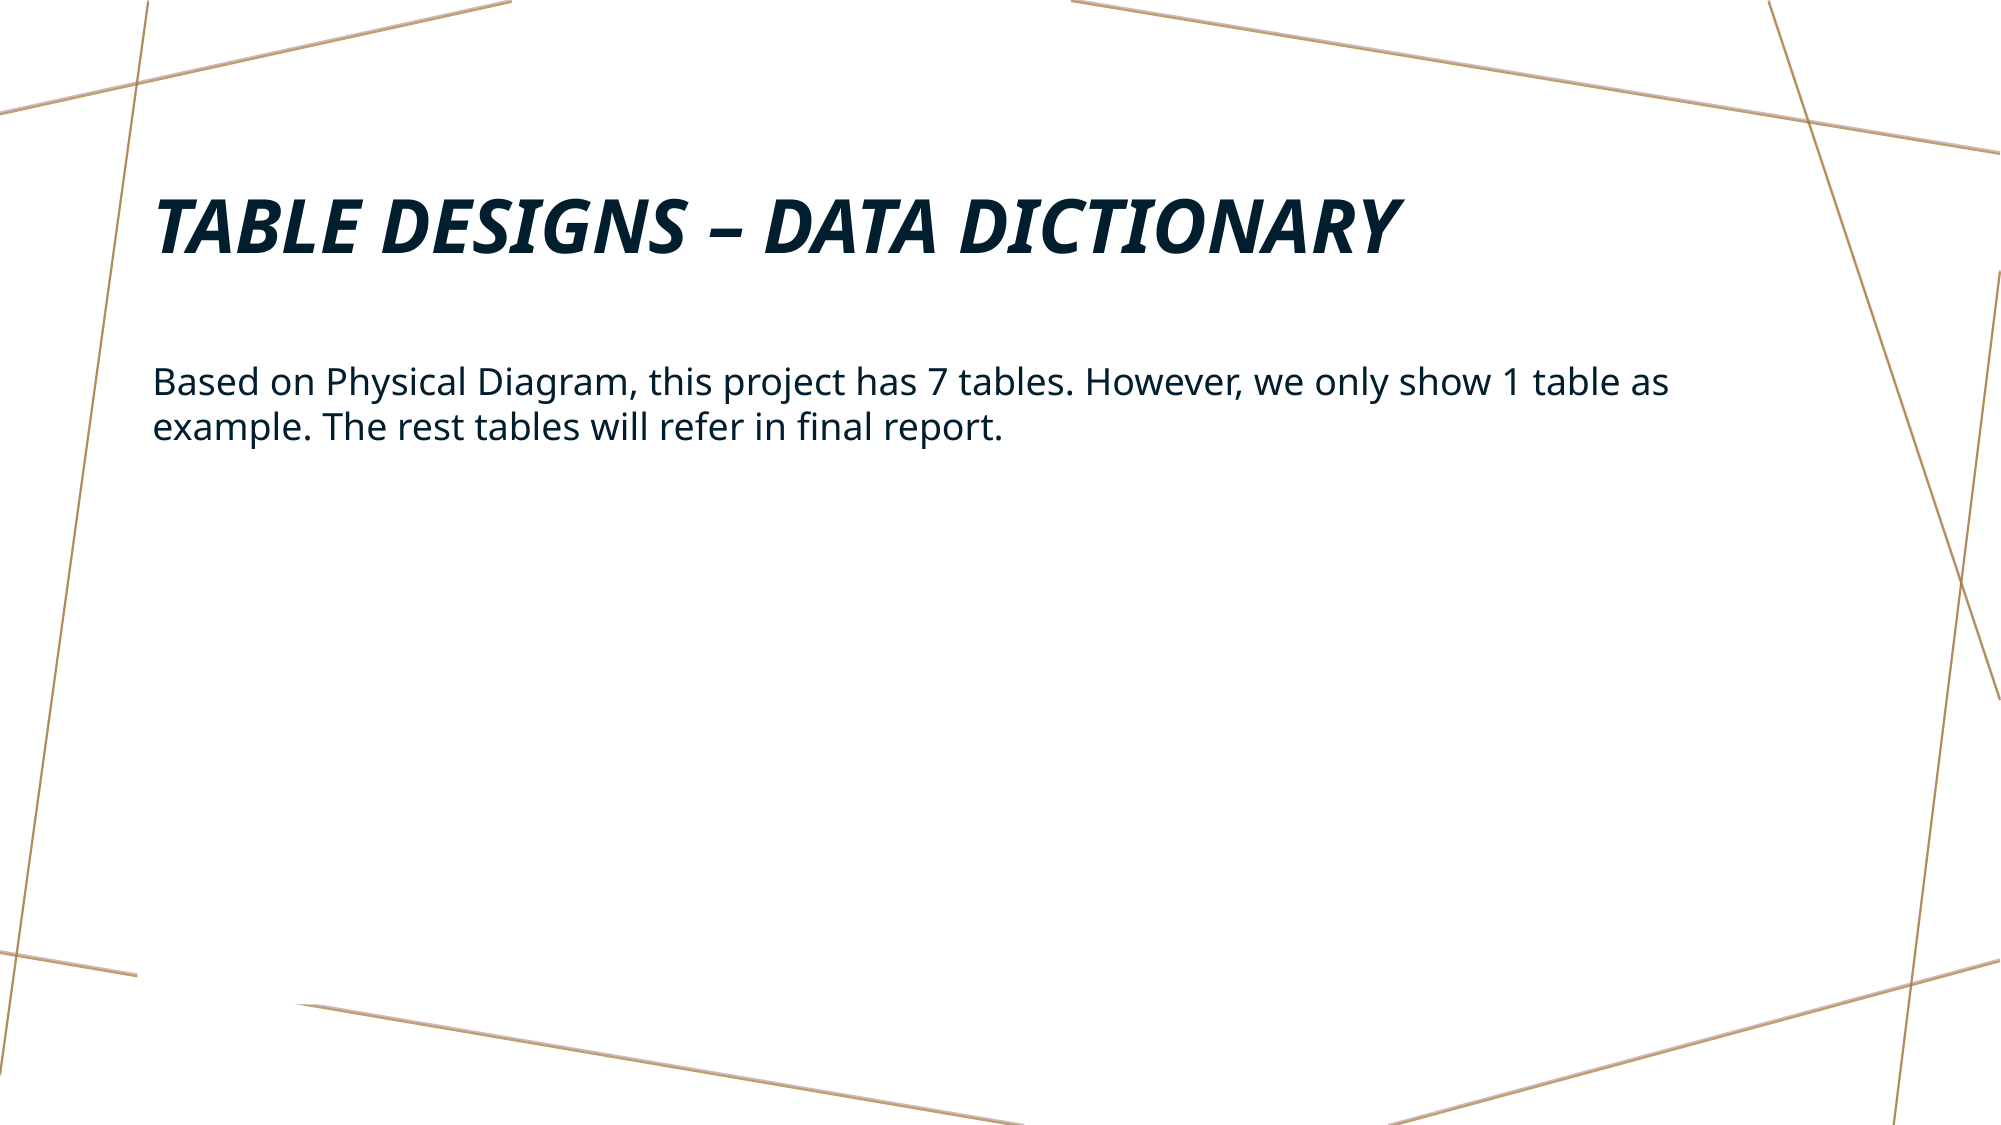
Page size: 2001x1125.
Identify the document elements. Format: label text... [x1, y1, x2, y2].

list Based on Physical Diagram, this project has 7 tables. However, we only show 1 table as example. The rest tables will refer in final report. [137, 350, 1690, 1005]
title Table designs – data dictionary [137, 59, 1833, 278]
